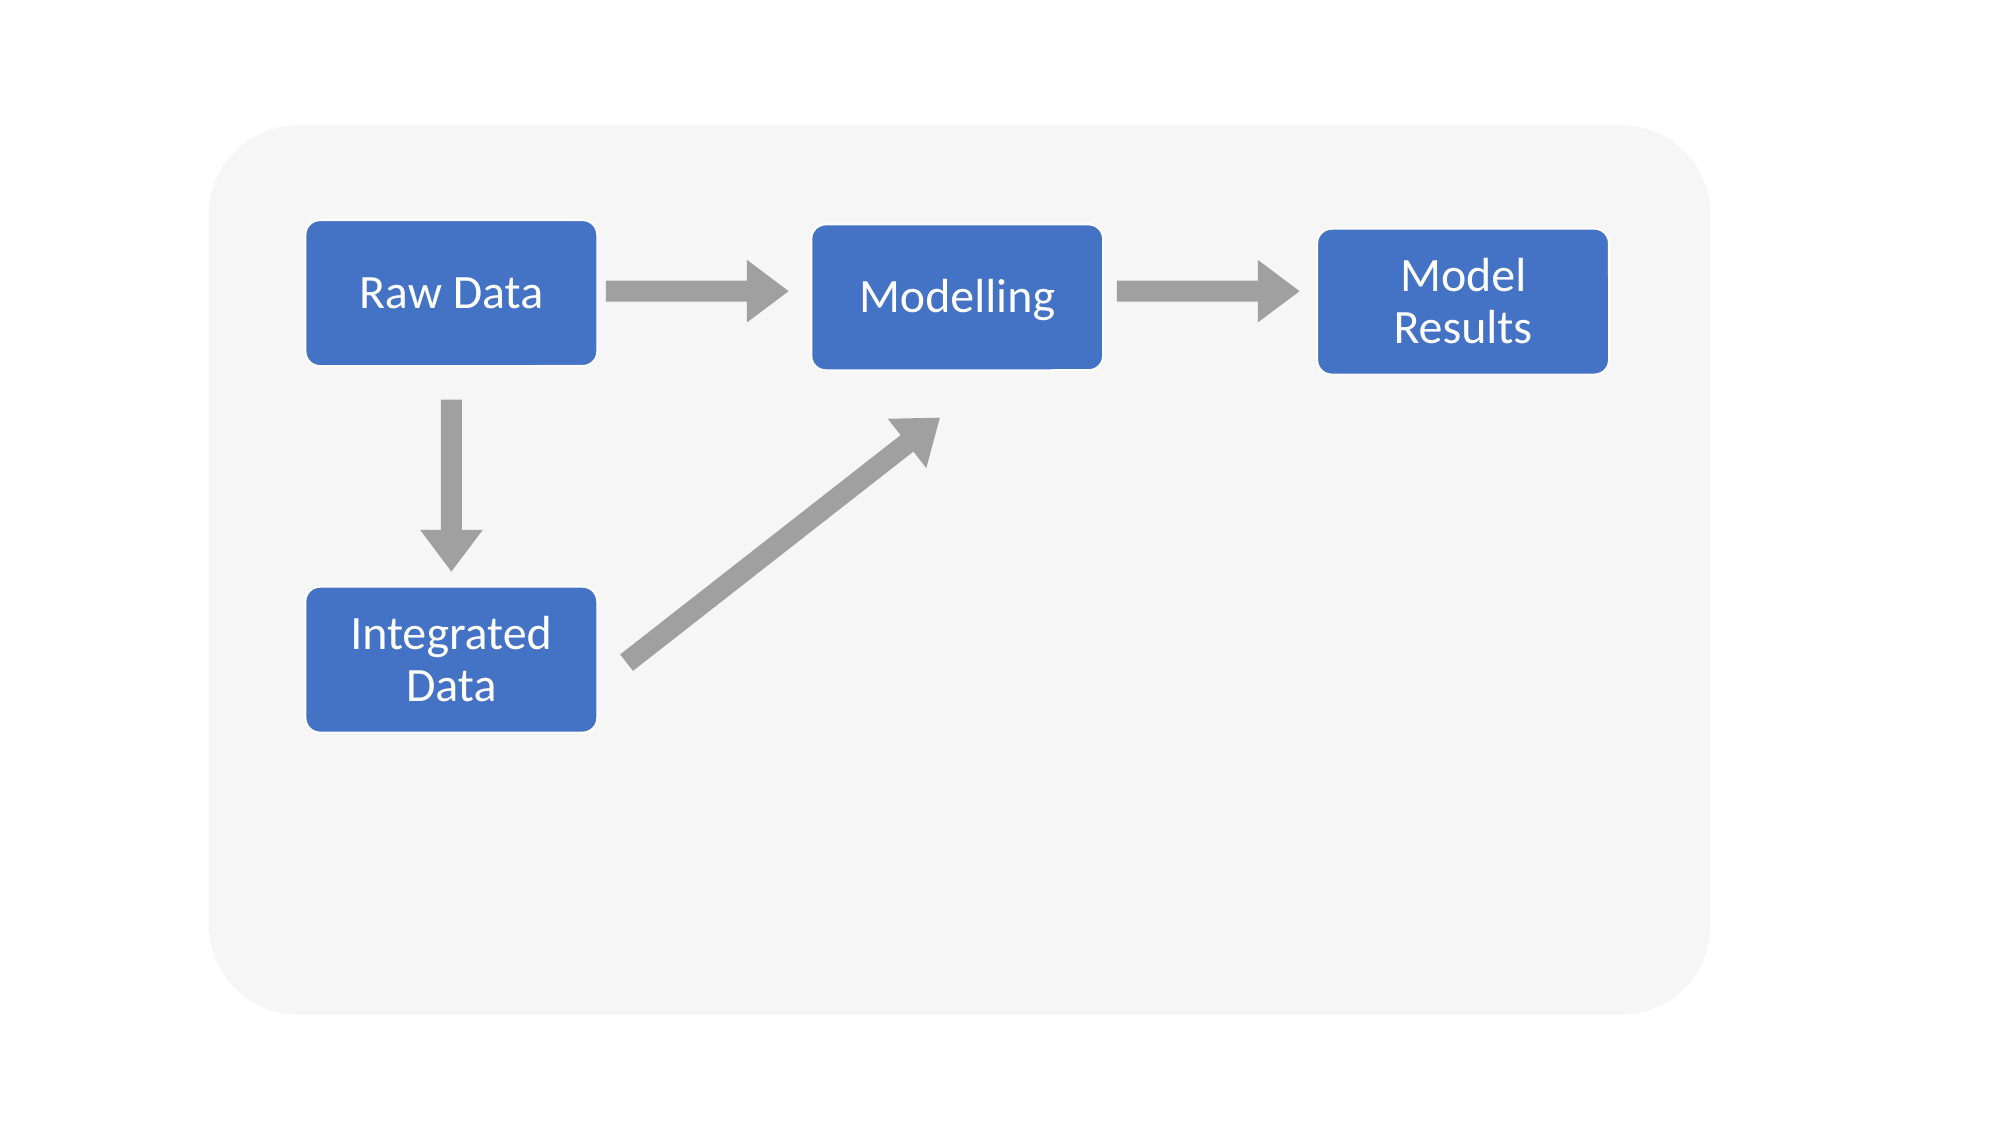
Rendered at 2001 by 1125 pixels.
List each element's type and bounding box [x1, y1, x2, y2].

text_box [626, 417, 940, 663]
text_box [305, 220, 598, 367]
text_box [305, 586, 598, 733]
text_box [208, 124, 1712, 1016]
text_box [1317, 228, 1610, 375]
text_box [811, 224, 1104, 371]
